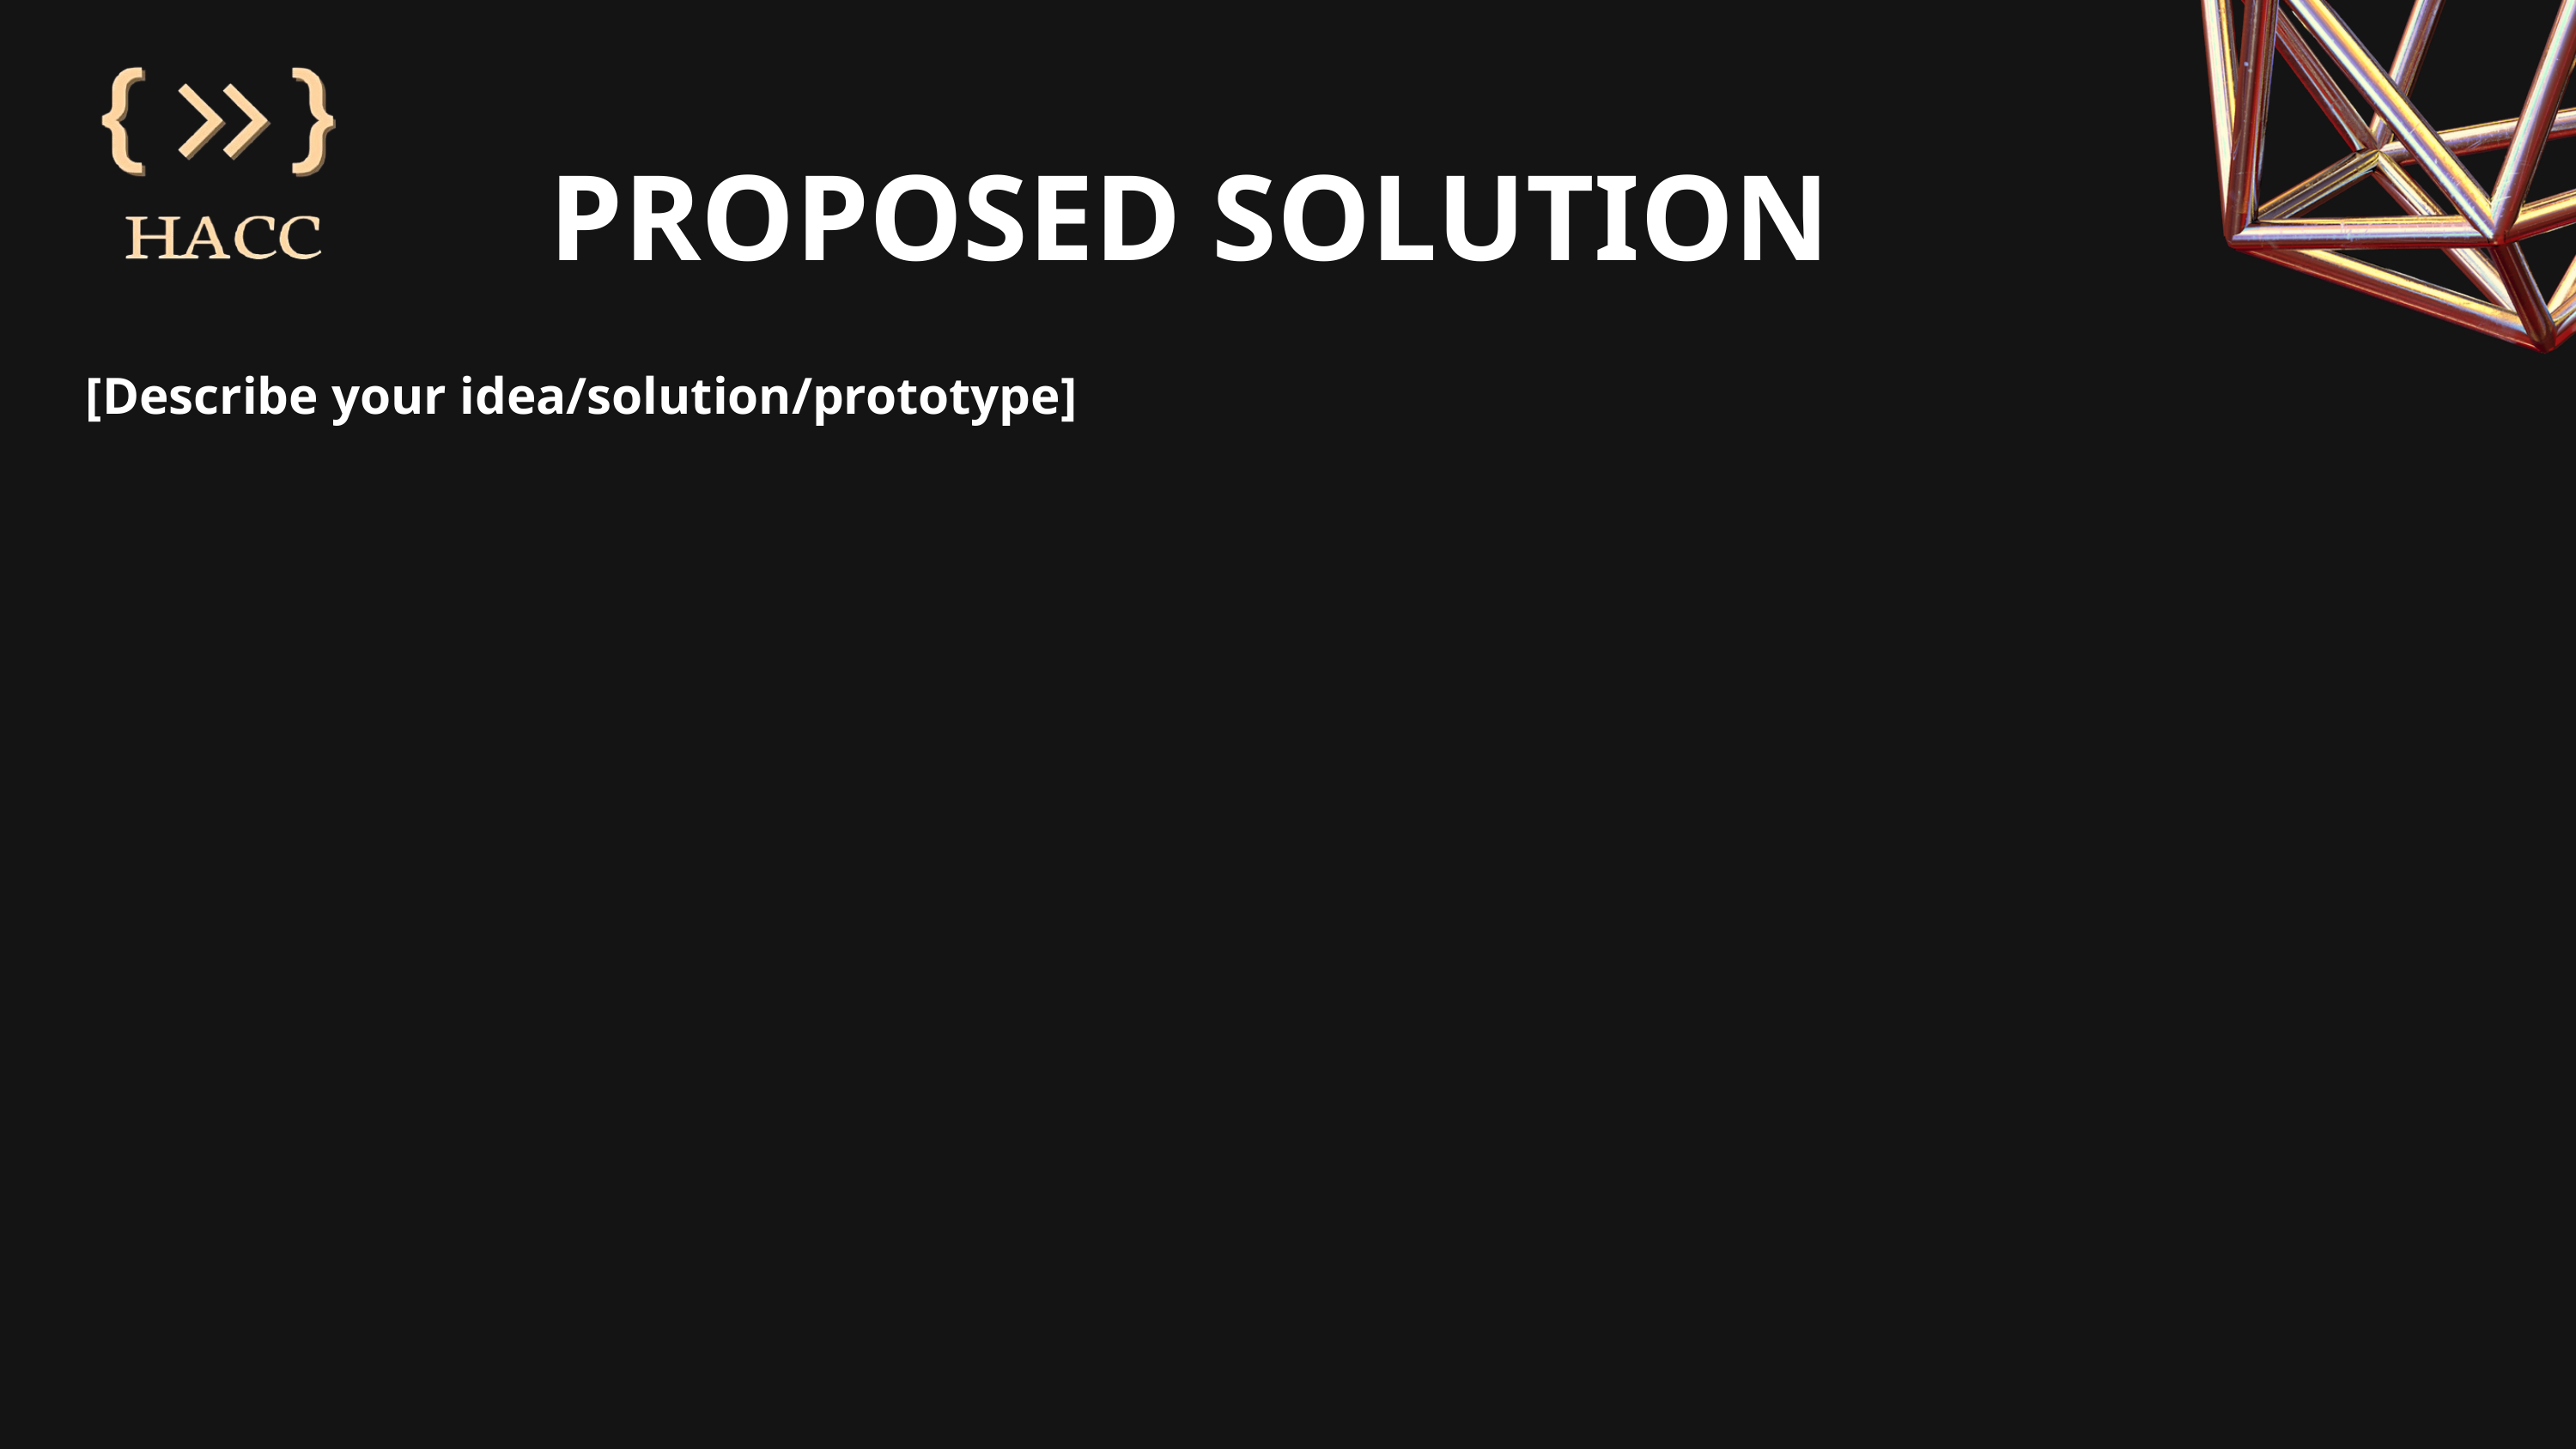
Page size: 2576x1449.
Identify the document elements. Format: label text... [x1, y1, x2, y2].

text_box [Describe your idea/solution/prototype] [85, 252, 2526, 596]
picture [85, 46, 356, 287]
text_box PROPOSED SOLUTION [549, 112, 2085, 285]
text_box [2193, 0, 2576, 355]
